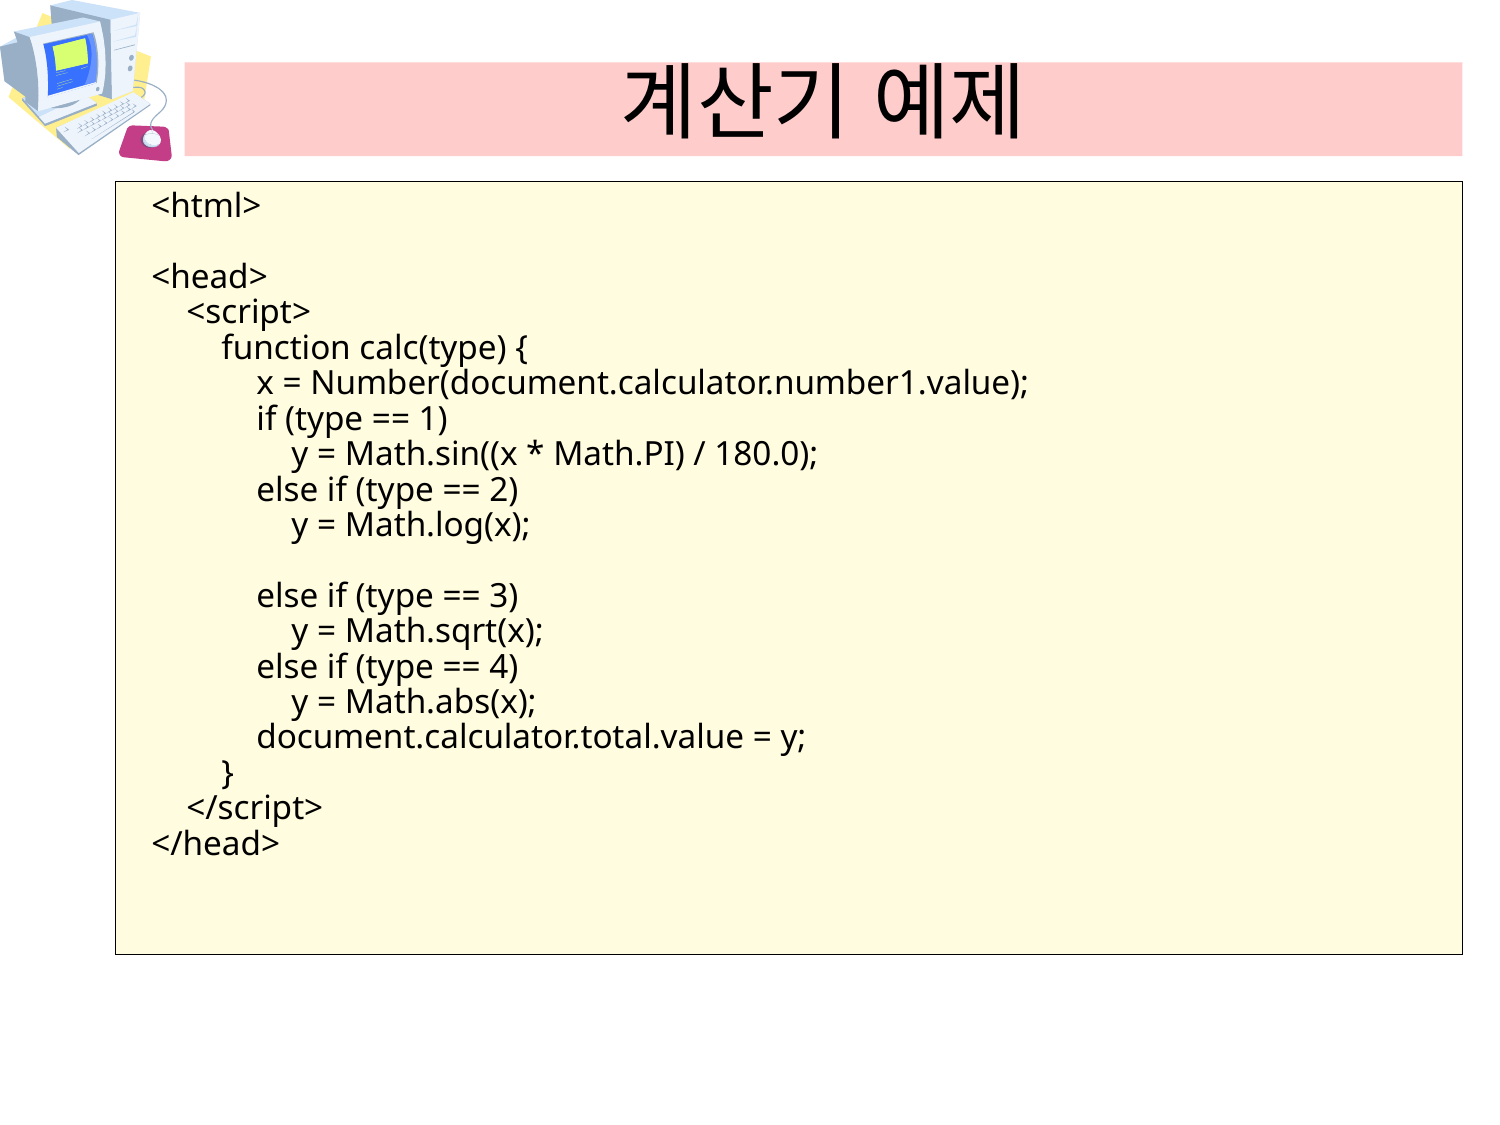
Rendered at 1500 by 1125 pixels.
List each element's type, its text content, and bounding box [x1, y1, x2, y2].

title 계산기 예제 [184, 62, 1463, 157]
text_box <html> <head> <script> function calc(type) { x = Number(document.calculator.number1.value); if (type == 1) y = Math.sin((x * Math.PI) / 180.0); else if (type == 2) y = Math.log(x); else if (type == 3) y = Math.sqrt(x); else if (type == 4) y = Math.abs(x); document.calculator.total.value = y; } </script> </head> [115, 181, 1463, 955]
